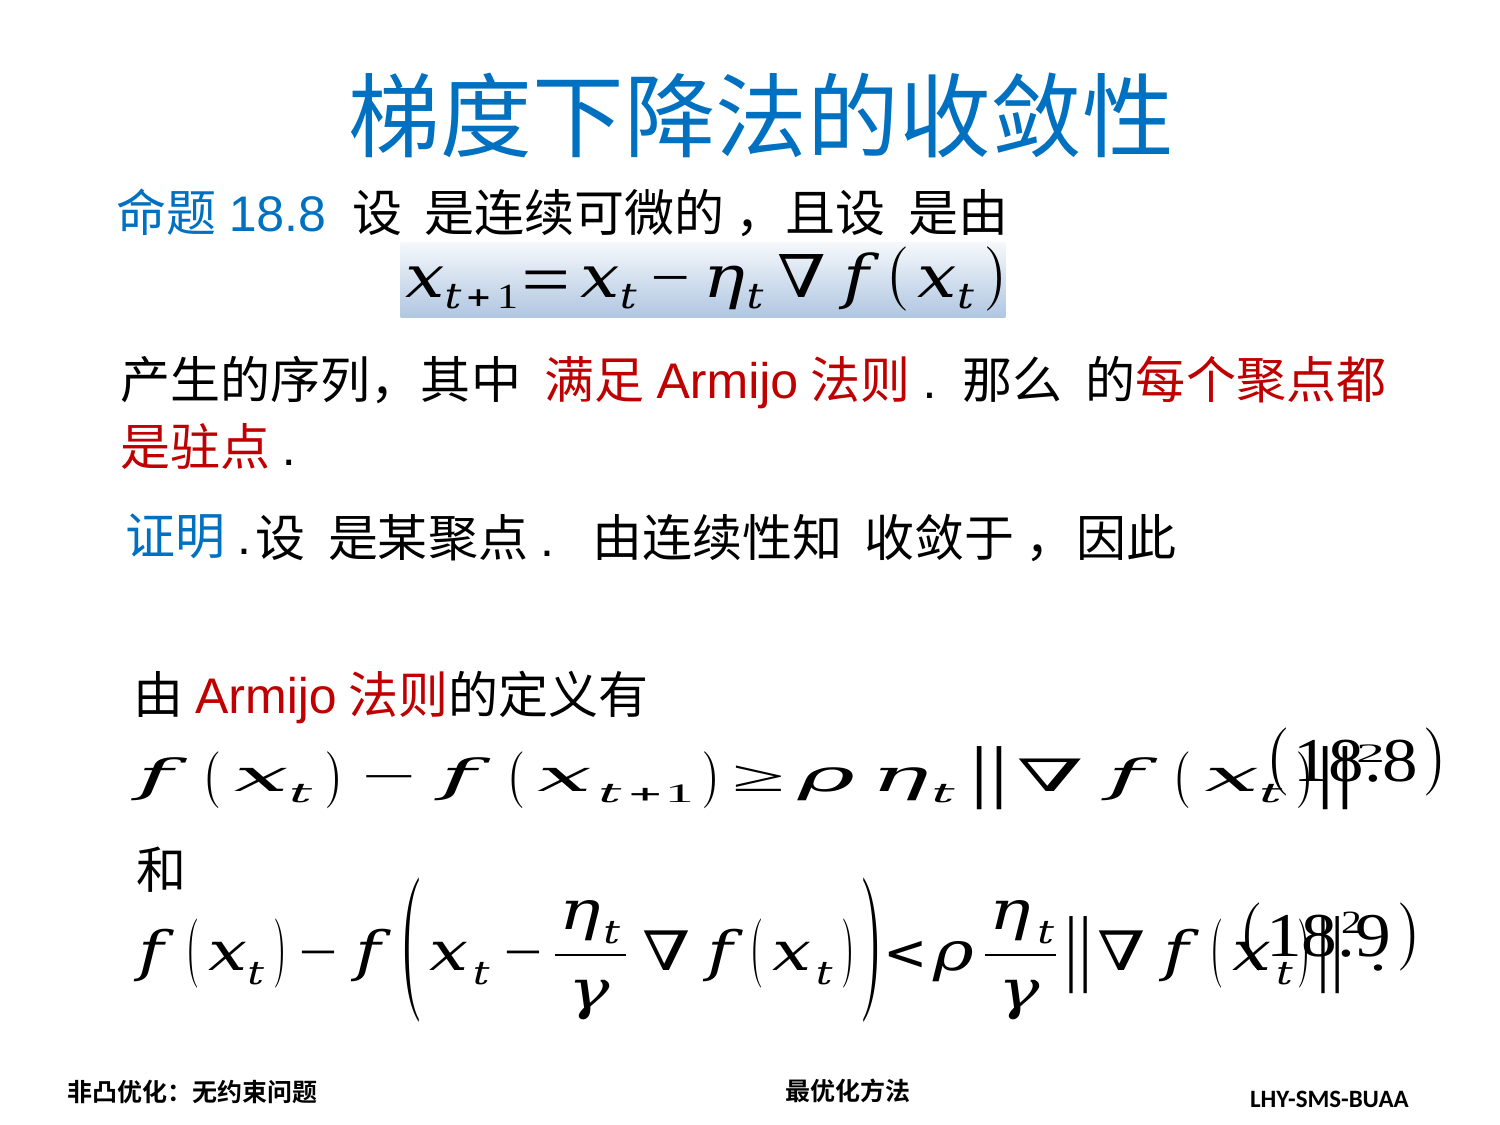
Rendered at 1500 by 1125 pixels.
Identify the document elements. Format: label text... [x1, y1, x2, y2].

text_box 证明. [110, 496, 1407, 572]
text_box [118, 656, 1448, 1027]
text_box 梯度下降法的收敛性 [46, 51, 1477, 176]
